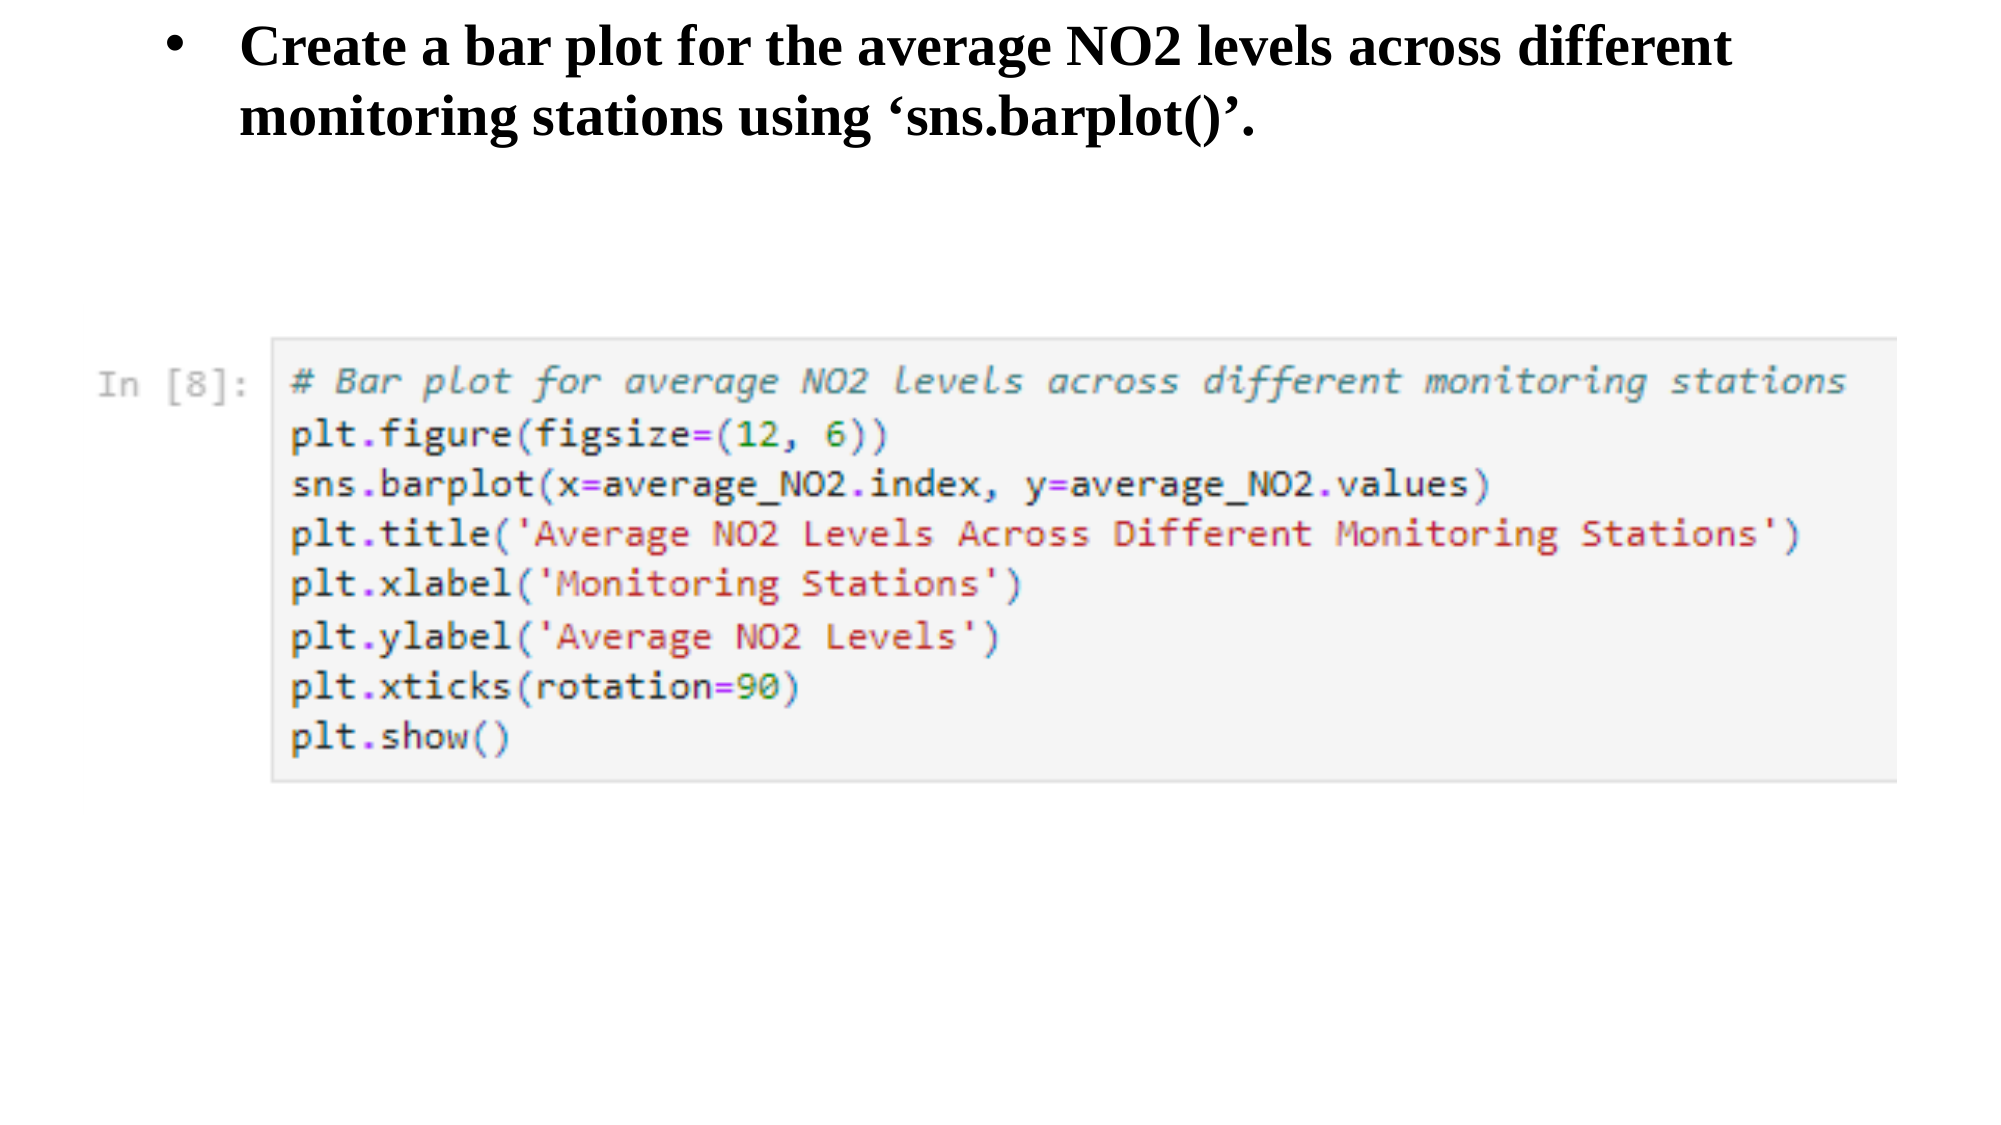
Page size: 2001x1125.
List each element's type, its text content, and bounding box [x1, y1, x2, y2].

text_box Create a bar plot for the average NO2 levels across different monitoring stations using ‘sns.barplot()’. [0, 0, 2000, 155]
picture [82, 304, 1897, 815]
